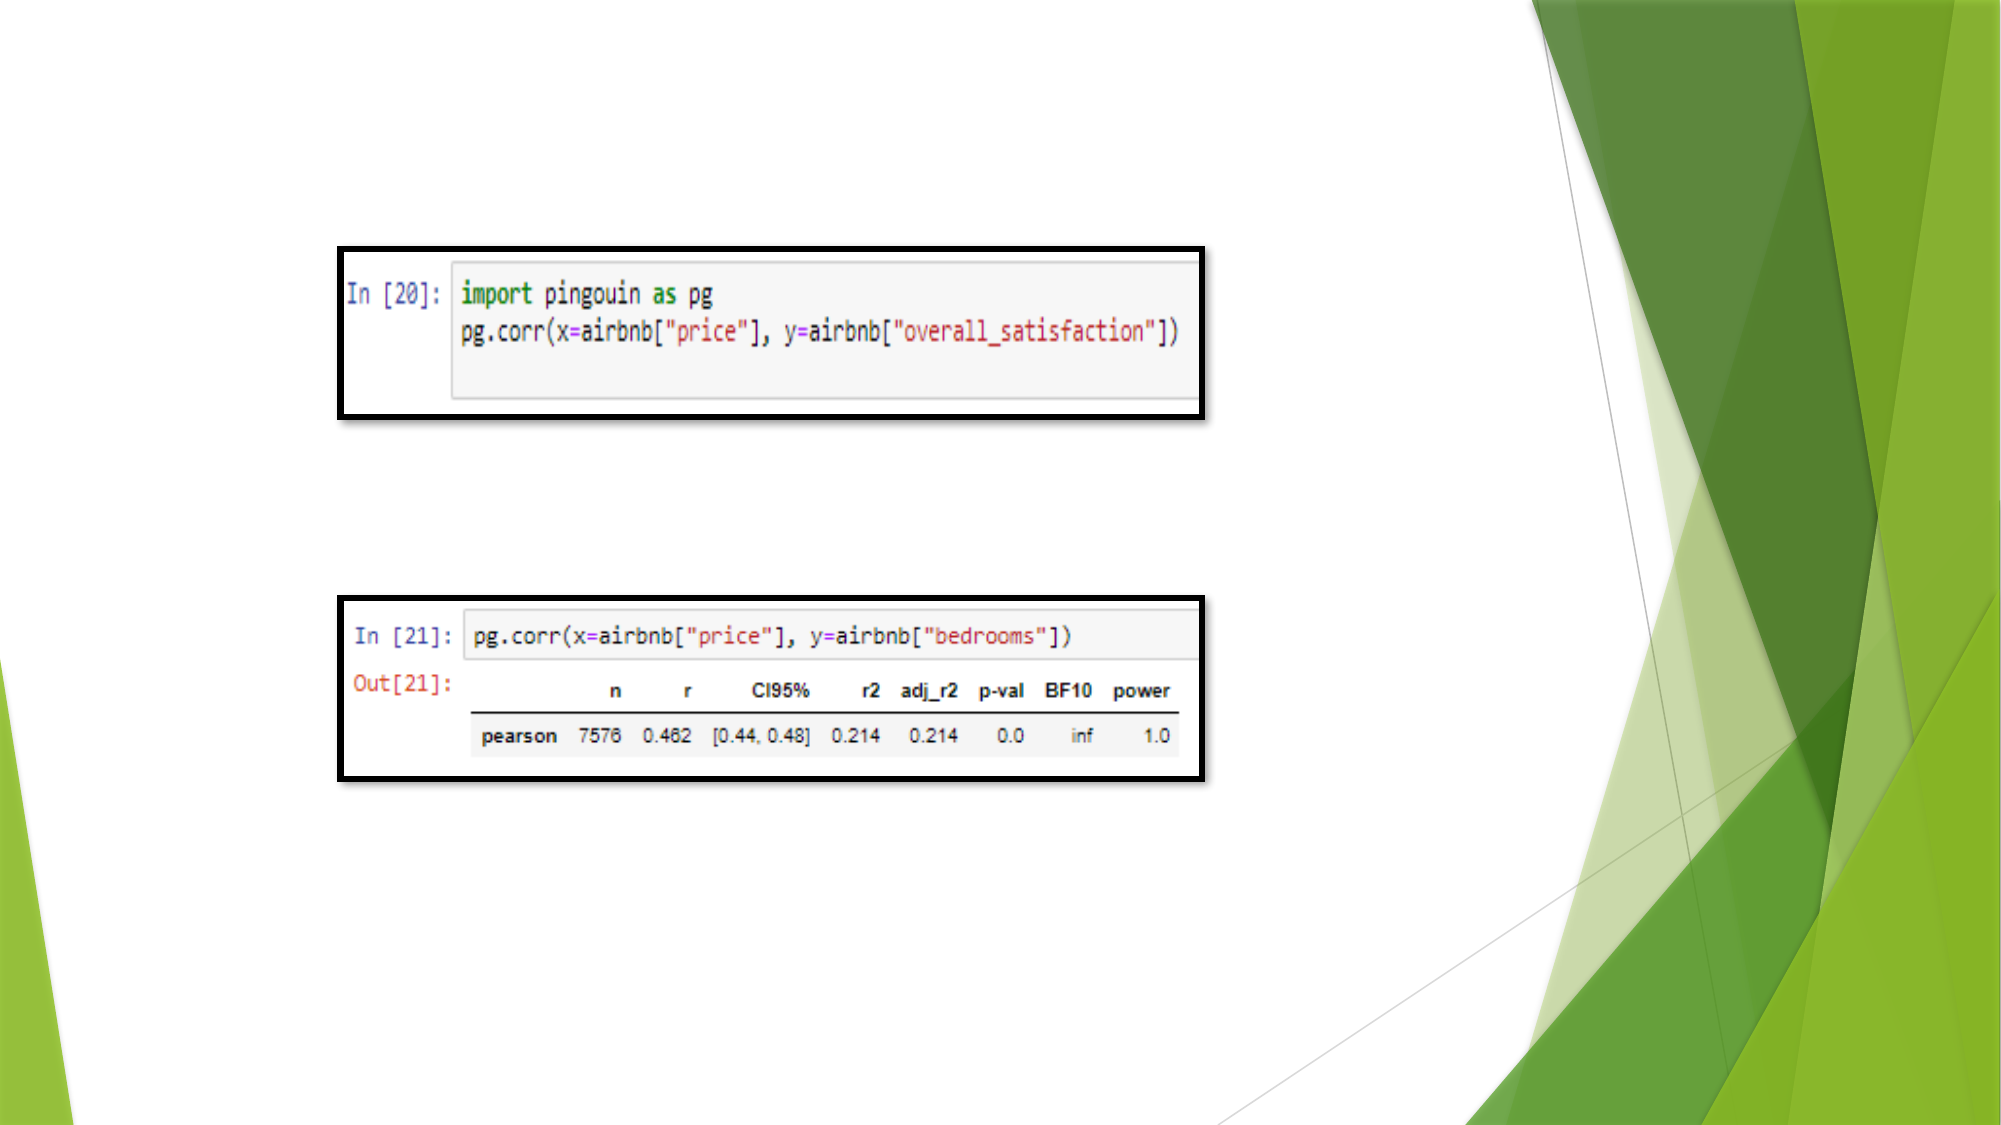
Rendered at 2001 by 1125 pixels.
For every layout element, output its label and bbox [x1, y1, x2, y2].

picture [343, 600, 1199, 777]
list [343, 251, 1199, 415]
